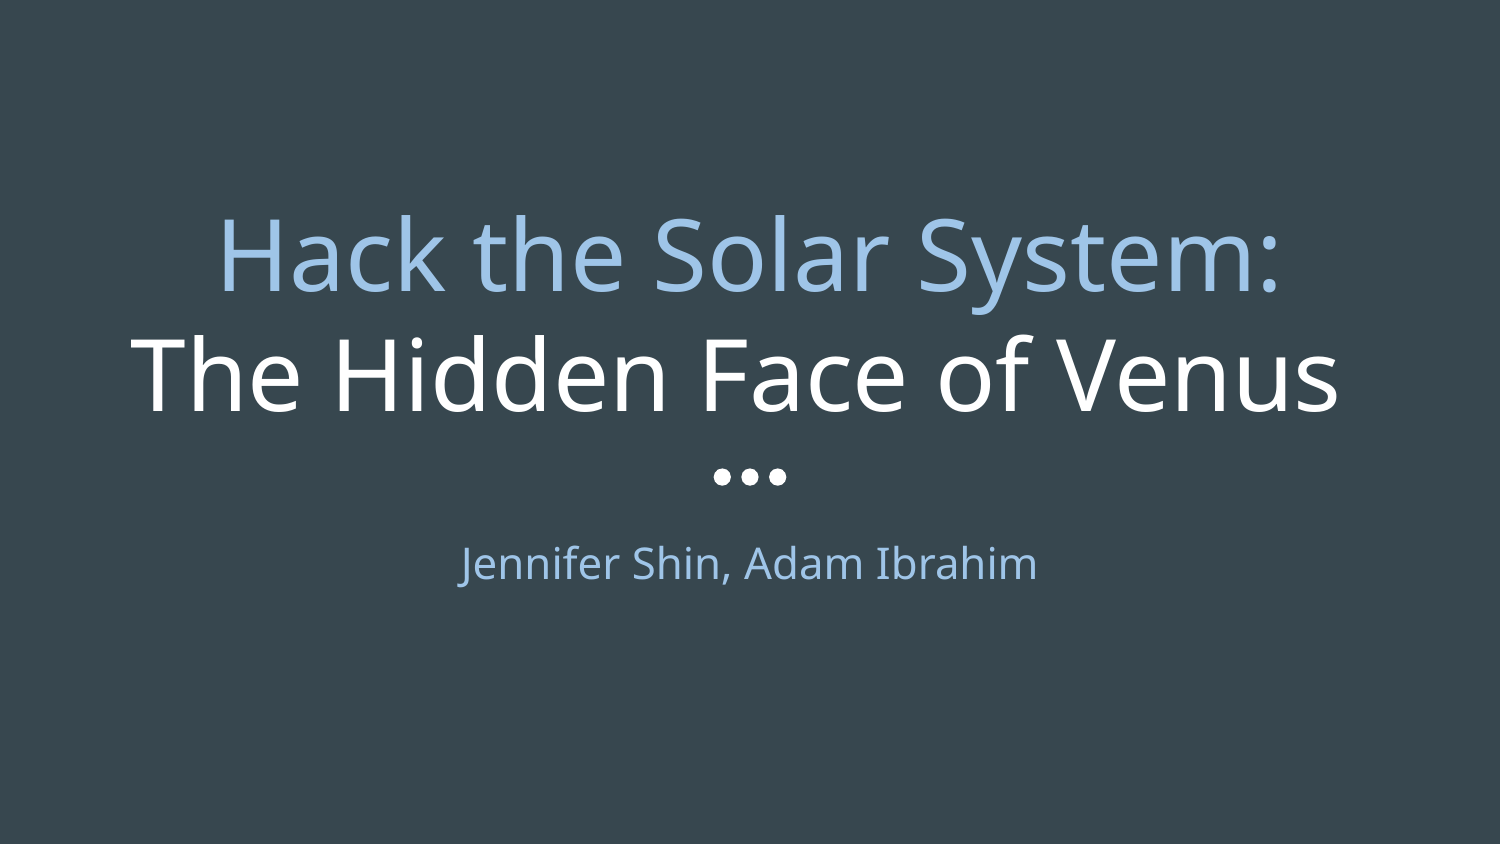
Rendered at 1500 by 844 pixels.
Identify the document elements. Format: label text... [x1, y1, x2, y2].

title Hack the Solar System: The Hidden Face of Venus [110, 162, 1390, 447]
subtitle Jennifer Shin, Adam Ibrahim [110, 520, 1390, 651]
